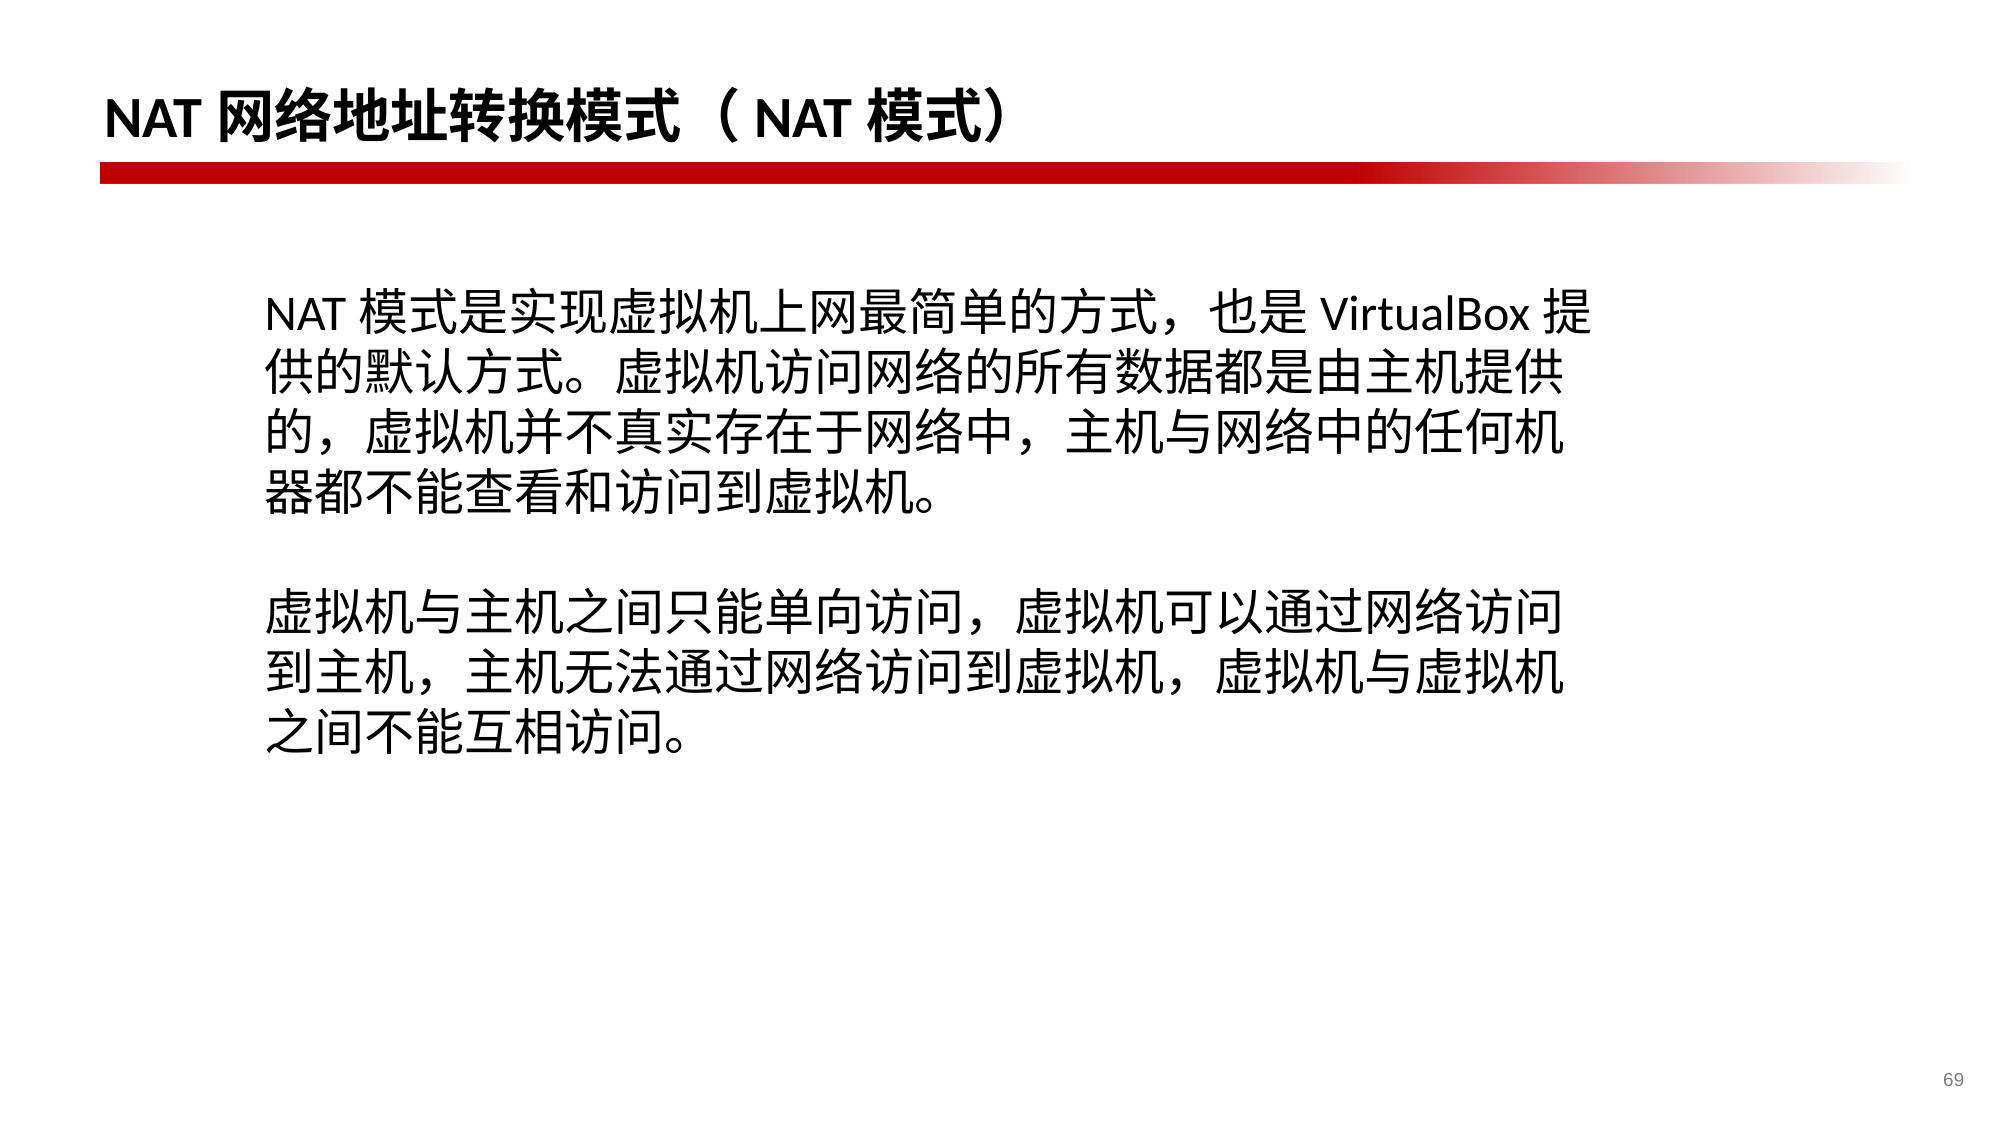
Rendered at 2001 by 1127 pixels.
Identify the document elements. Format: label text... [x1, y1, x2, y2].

slide_number 69 [1938, 1067, 1969, 1127]
text_box NAT模式是实现虚拟机上网最简单的方式，也是VirtualBox提供的默认方式。虚拟机访问网络的所有数据都是由主机提供的，虚拟机并不真实存在于网络中，主机与网络中的任何机器都不能查看和访问到虚拟机。 虚拟机与主机之间只能单向访问，虚拟机可以通过网络访问到主机，主机无法通过网络访问到虚拟机，虚拟机与虚拟机之间不能互相访问。 [249, 272, 1608, 768]
text_box [99, 162, 1910, 184]
text_box NAT网络地址转换模式（NAT模式） [87, 71, 1408, 157]
